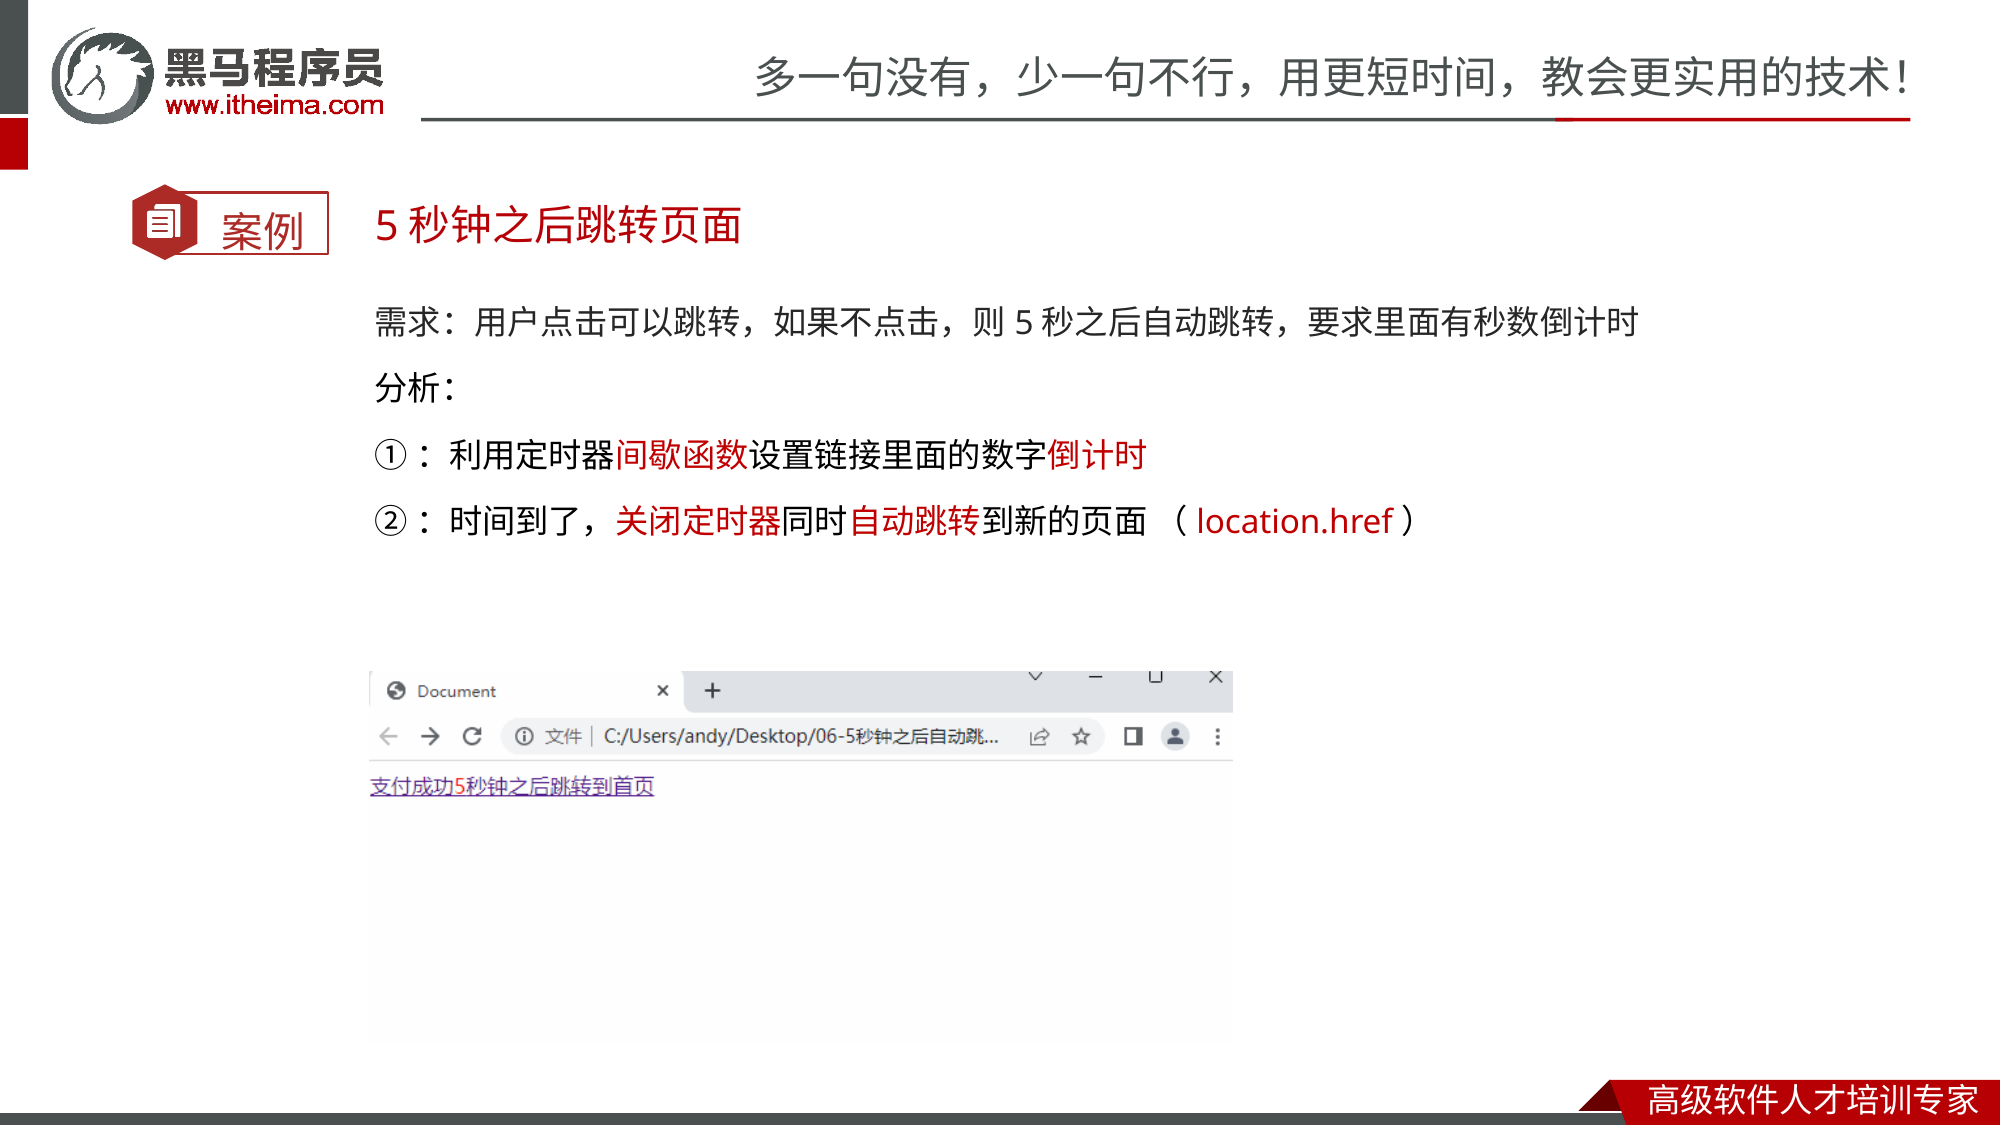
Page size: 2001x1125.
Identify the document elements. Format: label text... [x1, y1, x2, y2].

picture [50, 26, 384, 125]
picture [369, 671, 1233, 1046]
picture [147, 204, 181, 238]
list 需求：用户点击可以跳转，如果不点击，则5秒之后自动跳转，要求里面有秒数倒计时 分析： ①：利用定时器间歇函数设置链接里面的数字倒计时 ②：时间到了，关闭定时器同时自动跳转到新的页面 （location.href） [360, 273, 1872, 1020]
list 5秒钟之后跳转页面 [360, 181, 1872, 266]
